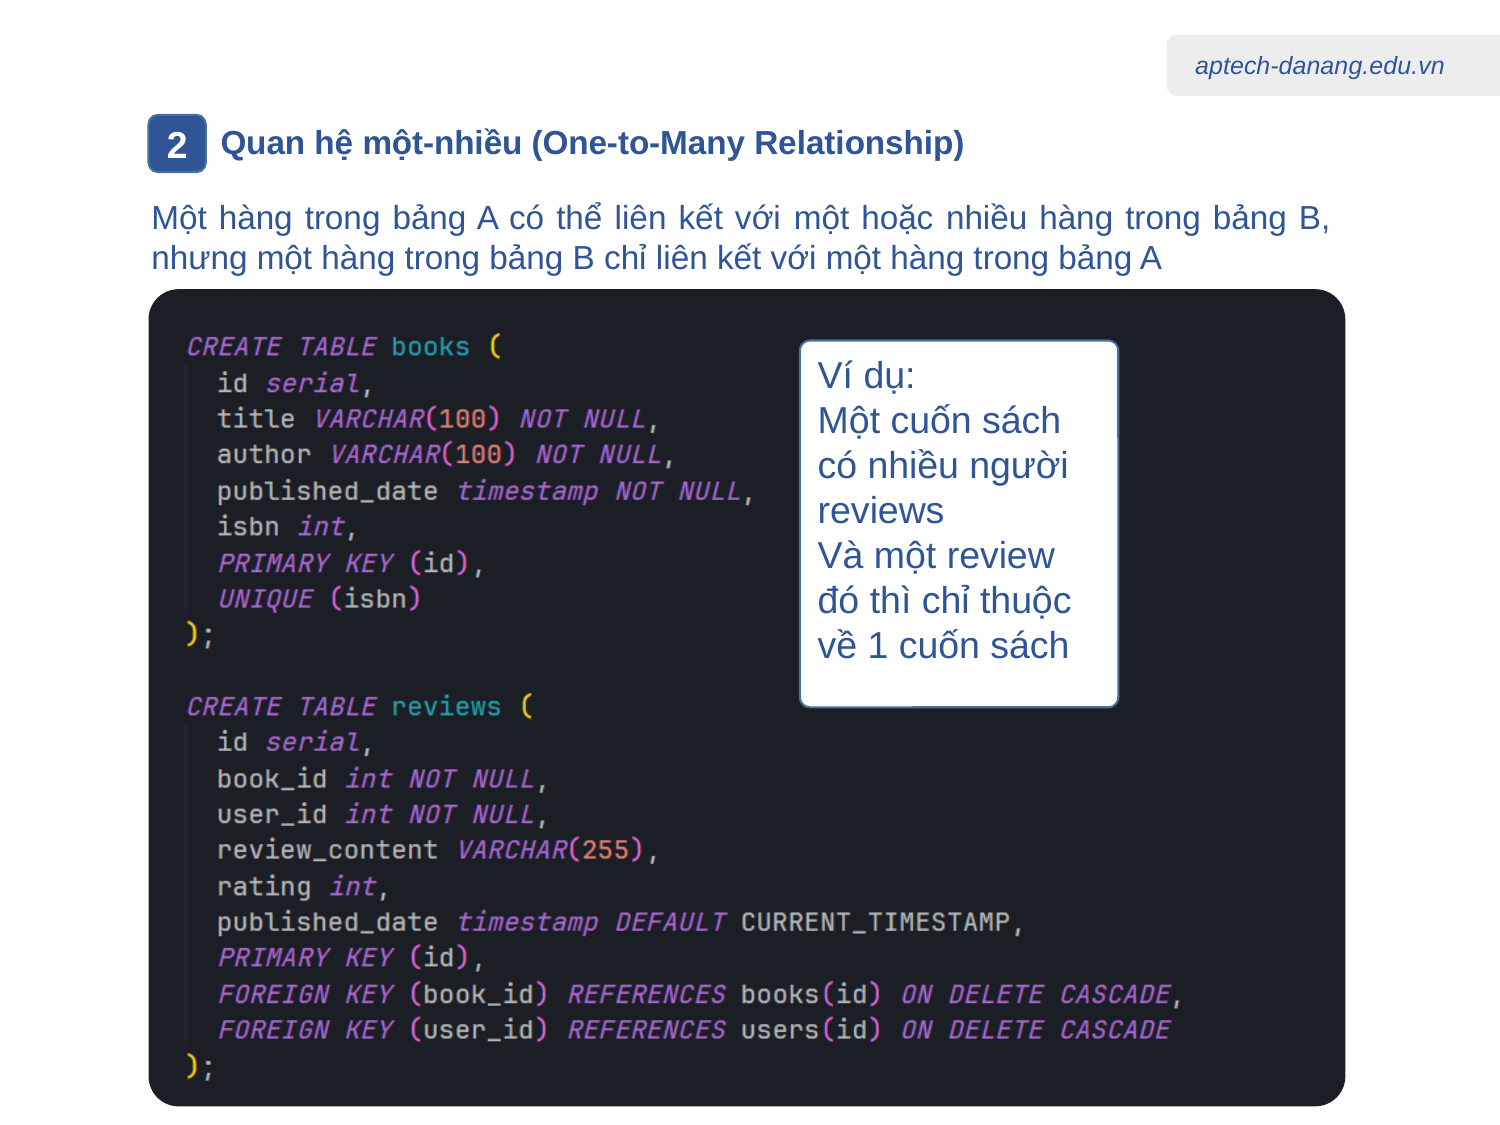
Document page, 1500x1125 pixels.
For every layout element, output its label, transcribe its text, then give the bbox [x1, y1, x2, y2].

text_box 2 [147, 113, 205, 174]
picture [177, 324, 1194, 1090]
text_box [147, 288, 1347, 1108]
text_box Quan hệ một-nhiều (One-to-Many Relationship) [205, 113, 1119, 169]
text_box Một hàng trong bảng A có thể liên kết với một hoặc nhiều hàng trong bảng B, nhưng một hàng trong bảng B chỉ liên kết với một hàng trong bảng A [136, 188, 1346, 284]
